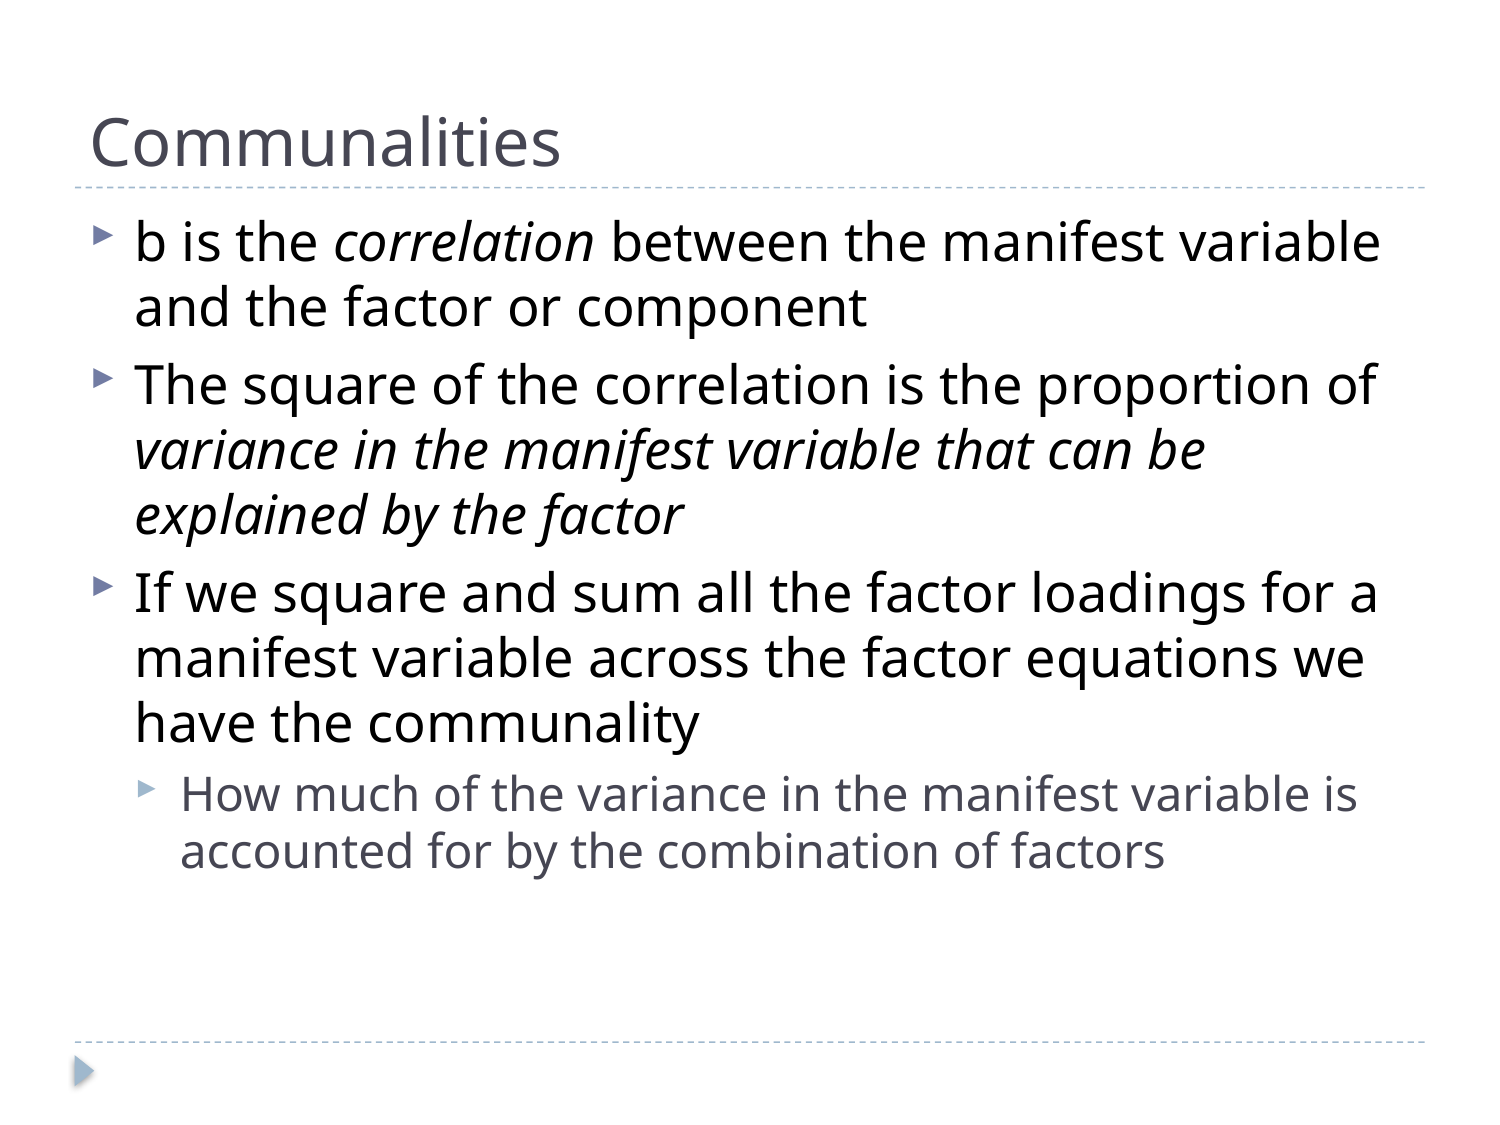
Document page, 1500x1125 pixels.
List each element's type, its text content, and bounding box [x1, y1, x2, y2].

list b is the correlation between the manifest variable and the factor or component The square of the correlation is the proportion of variance in the manifest variable that can be explained by the factor If we square and sum all the factor loadings for a manifest variable across the factor equations we have the communality How much of the variance in the manifest variable is accounted for by the combination of factors [75, 200, 1425, 1010]
title Communalities [75, 24, 1425, 188]
